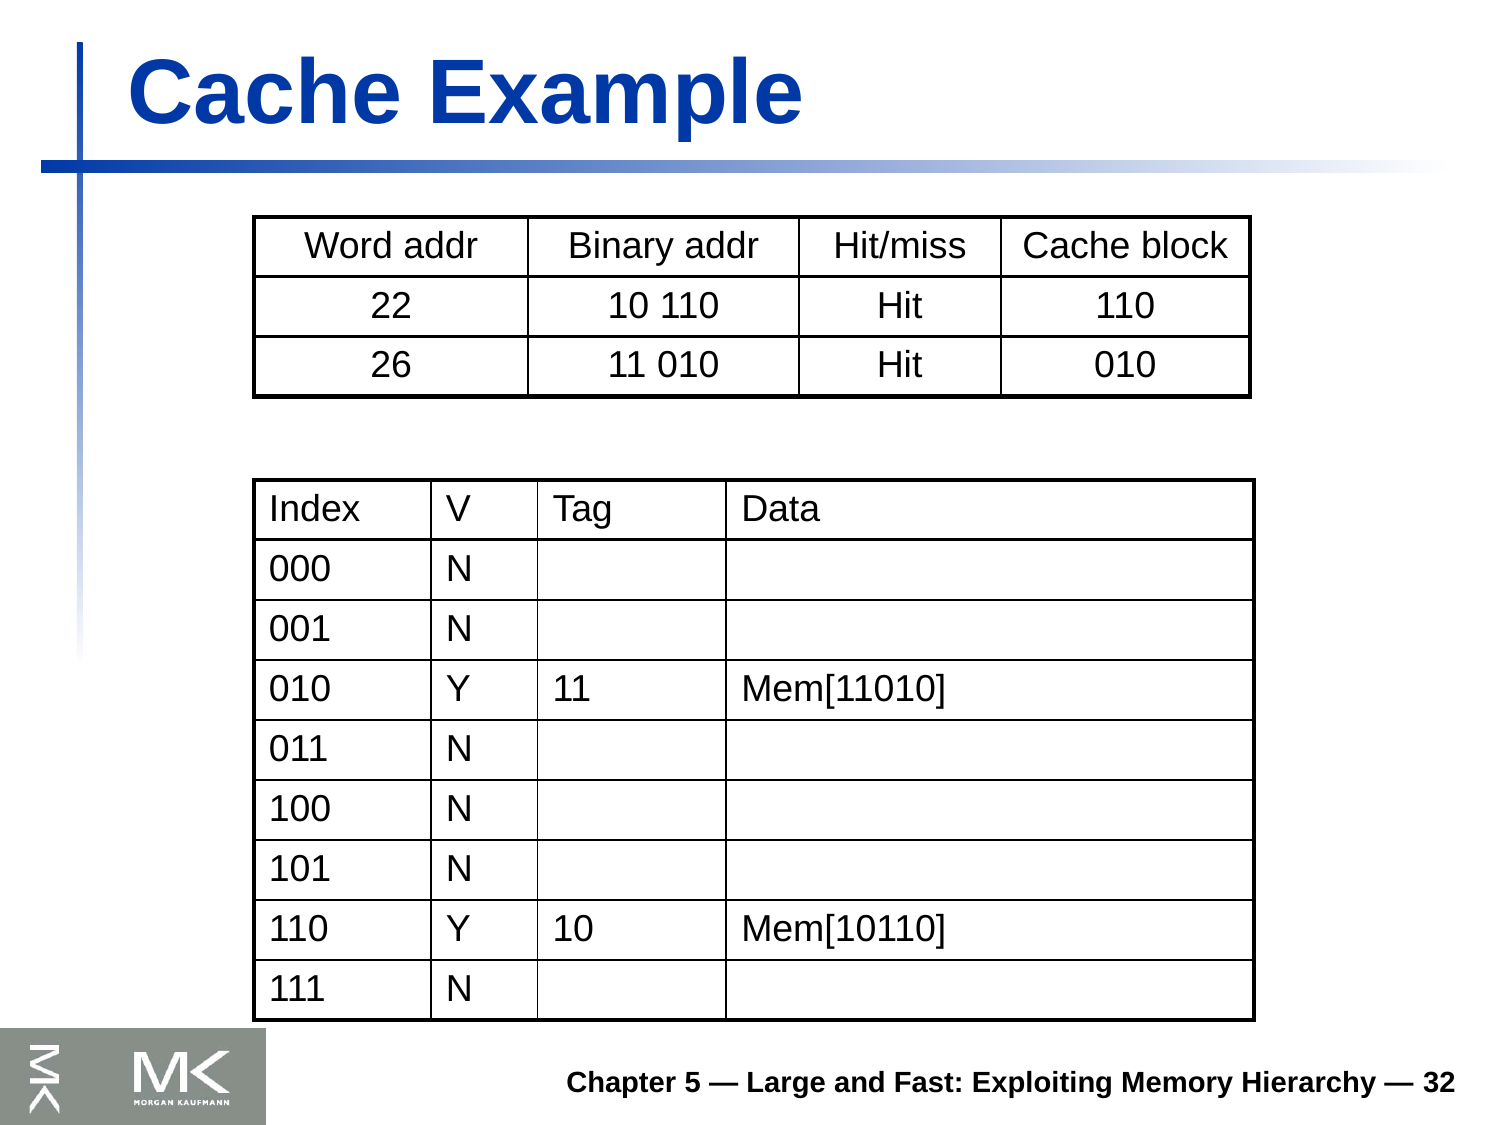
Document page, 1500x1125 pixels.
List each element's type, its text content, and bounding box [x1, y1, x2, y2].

table_cell [538, 541, 725, 599]
table_cell Mem[10110] [727, 901, 1252, 959]
table_cell 000 [256, 541, 430, 599]
table_cell 26 [256, 338, 527, 394]
table_cell Mem[11010] [727, 661, 1252, 719]
table_cell N [432, 841, 537, 899]
table_cell 010 [1002, 338, 1248, 394]
table_cell [727, 781, 1252, 839]
table_cell [538, 841, 725, 899]
table_cell 11 010 [529, 338, 798, 394]
table_header Data [727, 482, 1252, 538]
table_header Cache block [1002, 219, 1248, 275]
table_cell 101 [256, 841, 430, 899]
table_cell N [432, 781, 537, 839]
table_cell 22 [256, 278, 527, 335]
footer Chapter 5 — Large and Fast: Exploiting Memory Hierarchy — 32 [277, 1046, 1471, 1106]
table_cell 111 [256, 961, 430, 1018]
table_cell 100 [256, 781, 430, 839]
table_cell [727, 601, 1252, 659]
table_cell Y [432, 661, 537, 719]
table_cell [538, 781, 725, 839]
table_cell [727, 961, 1252, 1018]
table_cell 010 [256, 661, 430, 719]
table_cell [727, 541, 1252, 599]
table_cell Hit [800, 278, 1000, 335]
table_cell Hit [800, 338, 1000, 394]
table_header Binary addr [529, 219, 798, 275]
table_cell N [432, 601, 537, 659]
table_cell 10 110 [529, 278, 798, 335]
picture [0, 1028, 266, 1125]
table_header V [432, 482, 537, 538]
table_cell 001 [256, 601, 430, 659]
table_header Tag [538, 482, 725, 538]
title Cache Example [112, 23, 1468, 149]
table_cell 011 [256, 721, 430, 779]
table_header Hit/miss [800, 219, 1000, 275]
table_header Word addr [256, 219, 527, 275]
table_cell N [432, 541, 537, 599]
table_cell [727, 841, 1252, 899]
table_cell 110 [1002, 278, 1248, 335]
table_cell [538, 961, 725, 1018]
table_cell [538, 721, 725, 779]
table_cell Y [432, 901, 537, 959]
table_cell N [432, 721, 537, 779]
table_cell 10 [538, 901, 725, 959]
table_cell [727, 721, 1252, 779]
table_cell [538, 601, 725, 659]
table_cell 110 [256, 901, 430, 959]
table_header Index [256, 482, 430, 538]
table_cell N [432, 961, 537, 1018]
table_cell 11 [538, 661, 725, 719]
